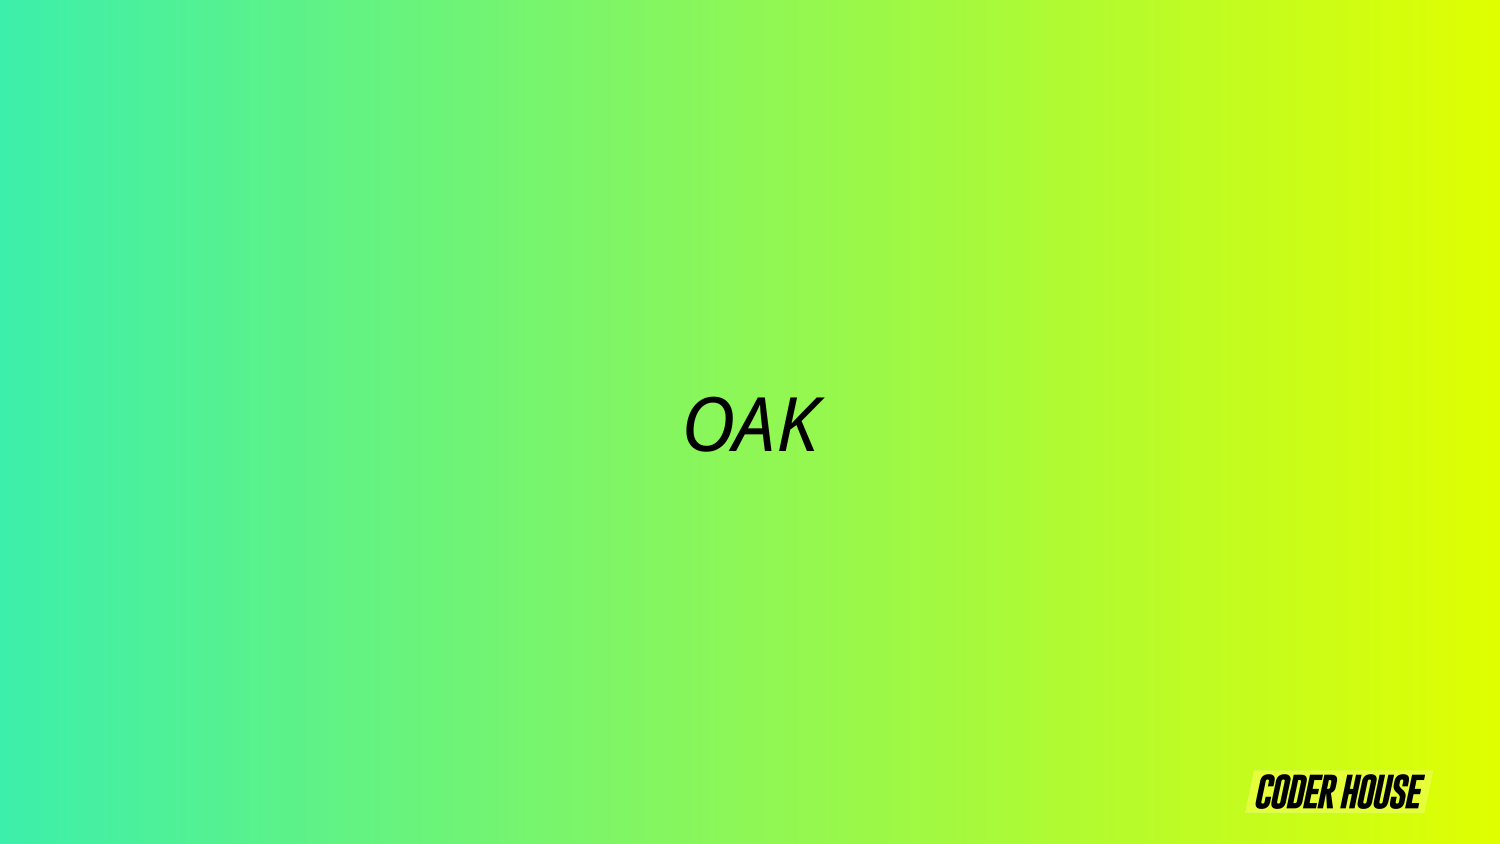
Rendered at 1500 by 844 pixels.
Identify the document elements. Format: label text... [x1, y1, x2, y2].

text_box OAK [212, 340, 1288, 503]
picture [1241, 764, 1437, 819]
